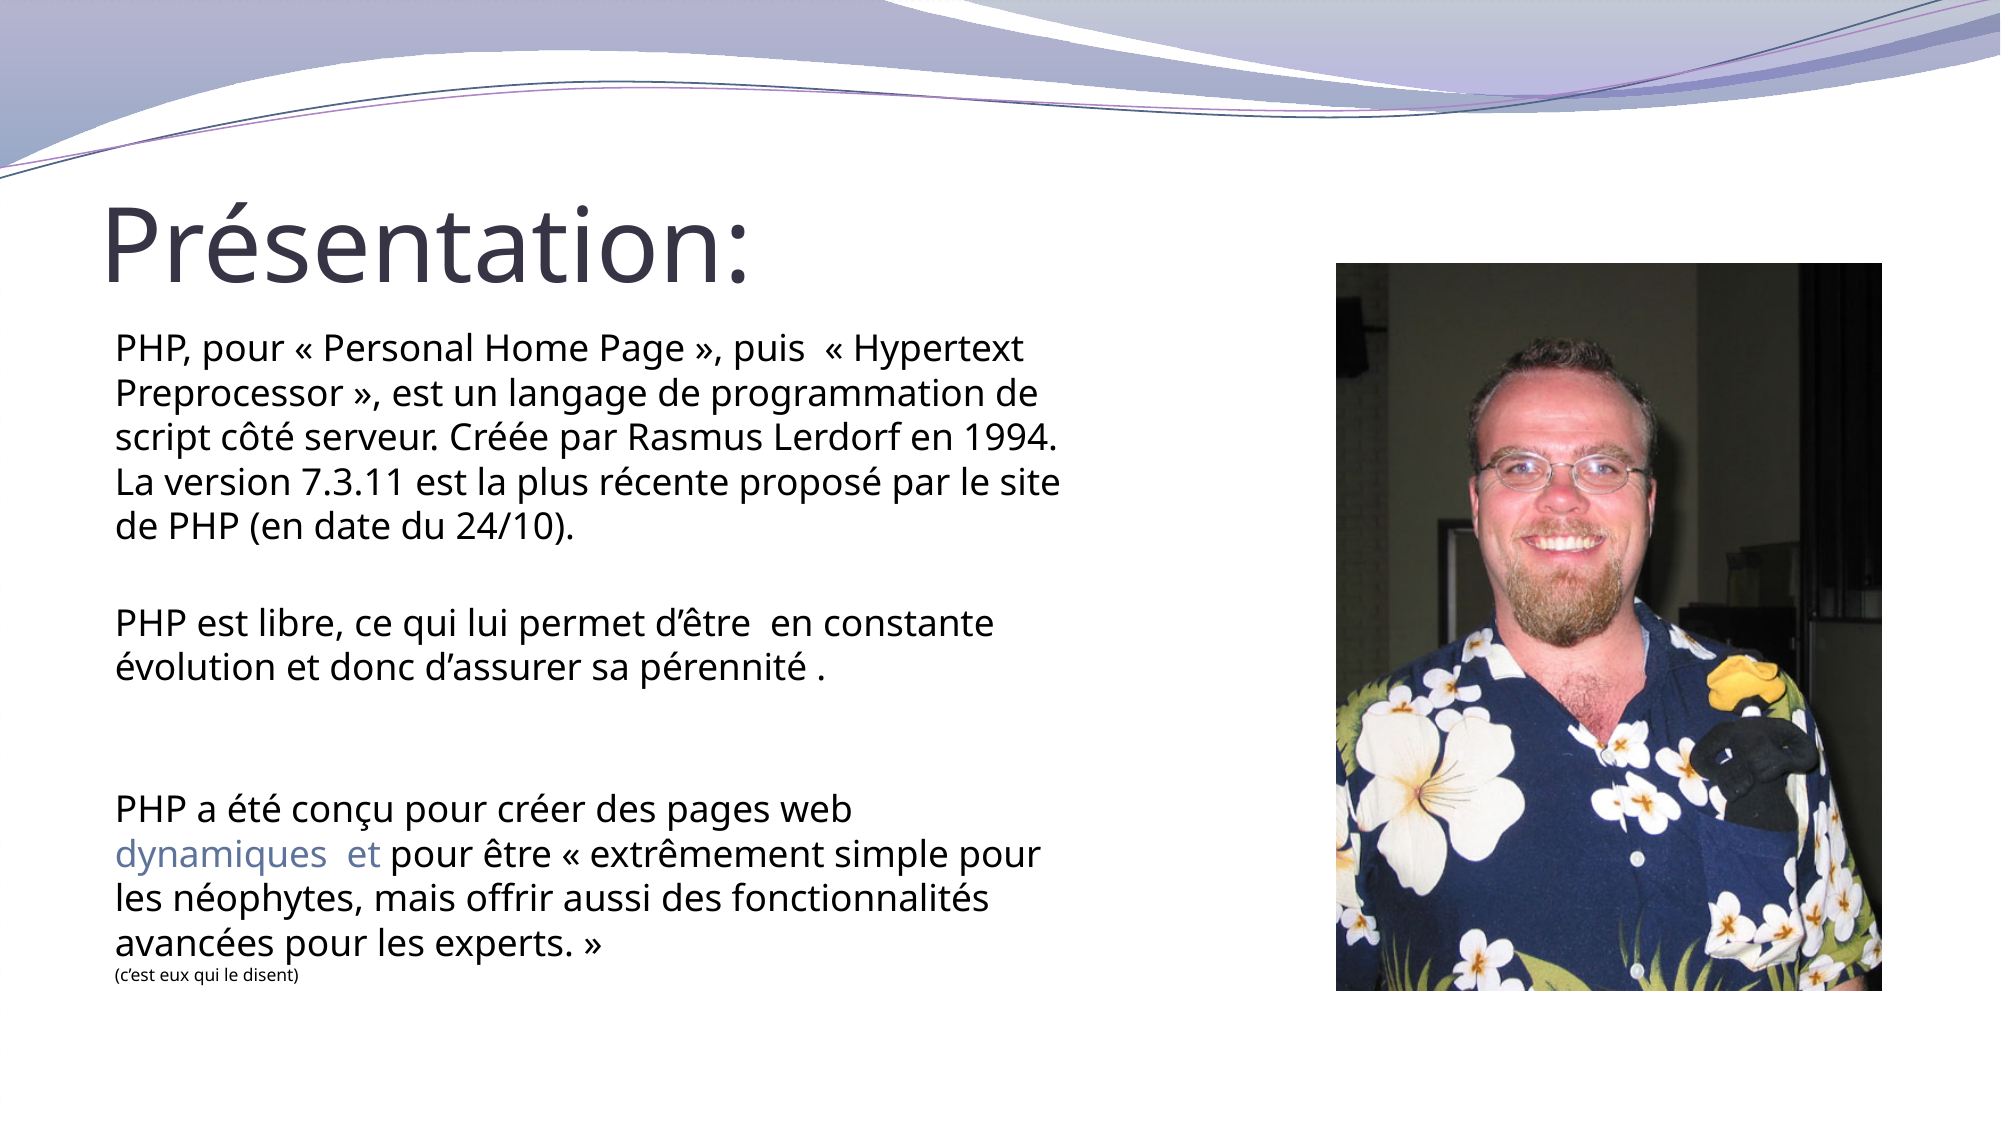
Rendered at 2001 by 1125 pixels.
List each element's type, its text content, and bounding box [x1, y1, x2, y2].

title Présentation: [99, 115, 1900, 303]
list PHP, pour « Personal Home Page », puis « Hypertext Preprocessor », est un langage de programmation de script côté serveur. Créée par Rasmus Lerdorf en 1994. La version 7.3.11 est la plus récente proposé par le site de PHP (en date du 24/10). PHP est libre, ce qui lui permet d’être en constante évolution et donc d’assurer sa pérennité . PHP a été conçu pour créer des pages web dynamiques et pour être « extrêmement simple pour les néophytes, mais offrir aussi des fonctionnalités avancées pour les experts. » (c’est eux qui le disent) [99, 317, 1089, 1038]
picture [1336, 263, 1882, 991]
